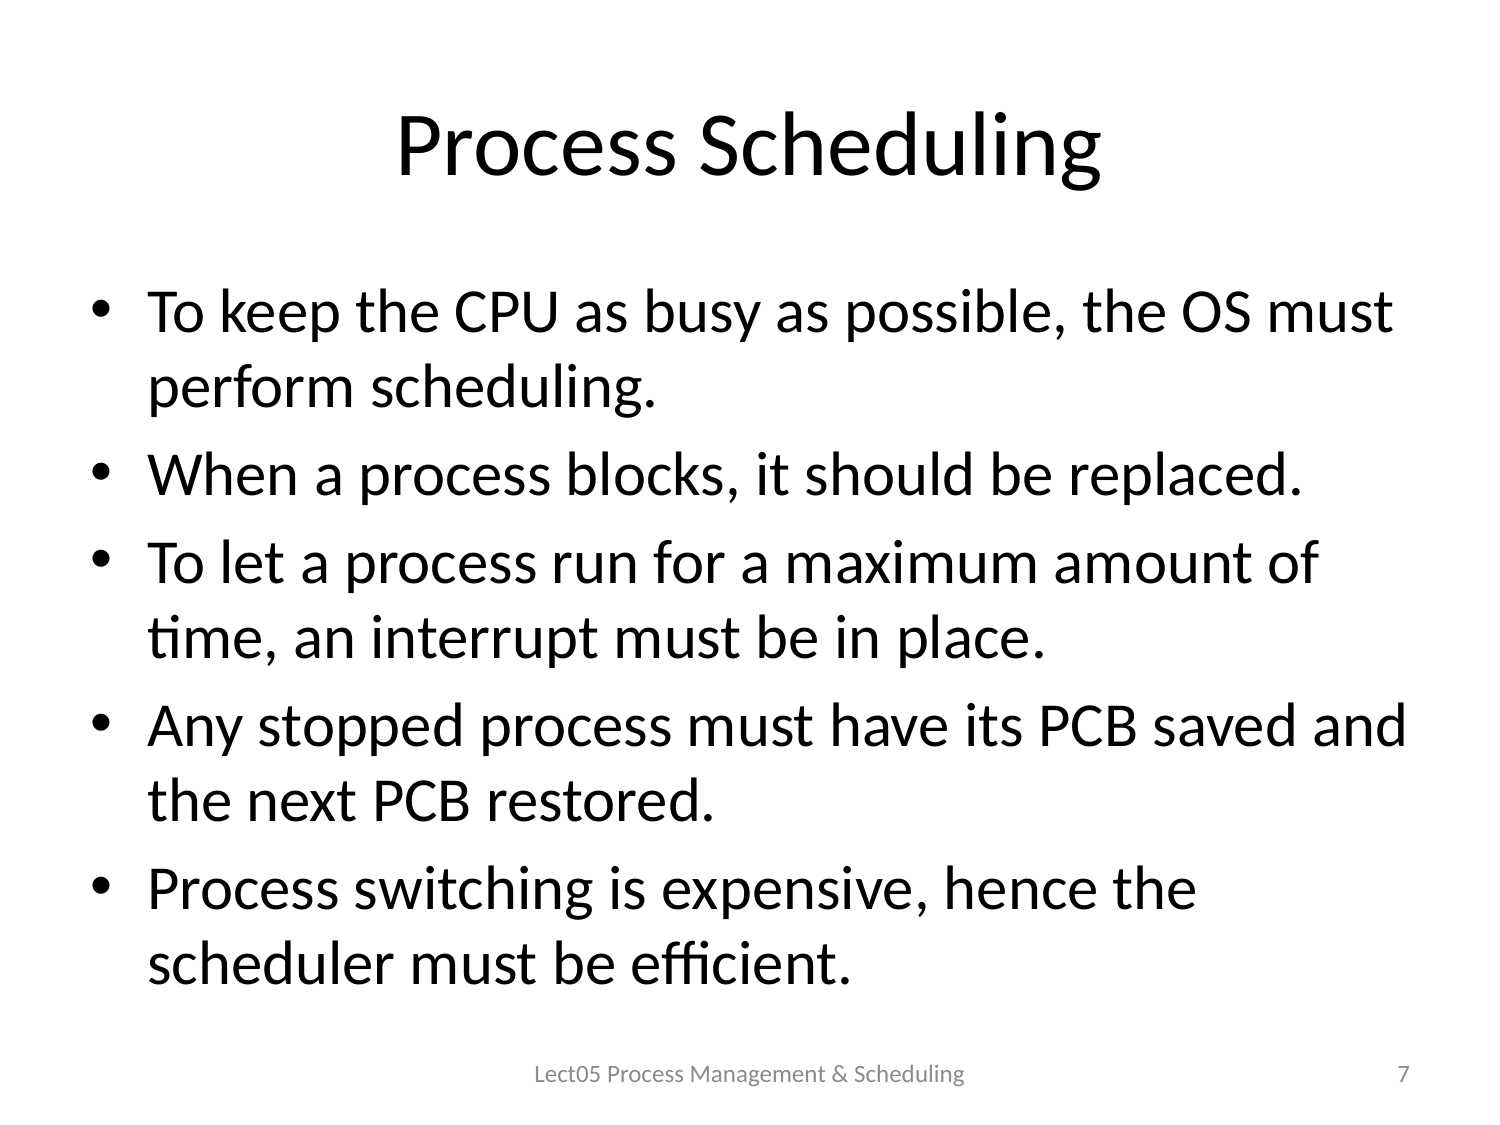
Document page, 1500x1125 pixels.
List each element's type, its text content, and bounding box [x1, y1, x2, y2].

title Process Scheduling [75, 45, 1425, 233]
list To keep the CPU as busy as possible, the OS must perform scheduling. When a process blocks, it should be replaced. To let a process run for a maximum amount of time, an interrupt must be in place. Any stopped process must have its PCB saved and the next PCB restored. Process switching is expensive, hence the scheduler must be efficient. [75, 262, 1425, 1005]
footer Lect05 Process Management & Scheduling [512, 1042, 988, 1103]
slide_number 7 [1074, 1042, 1425, 1103]
